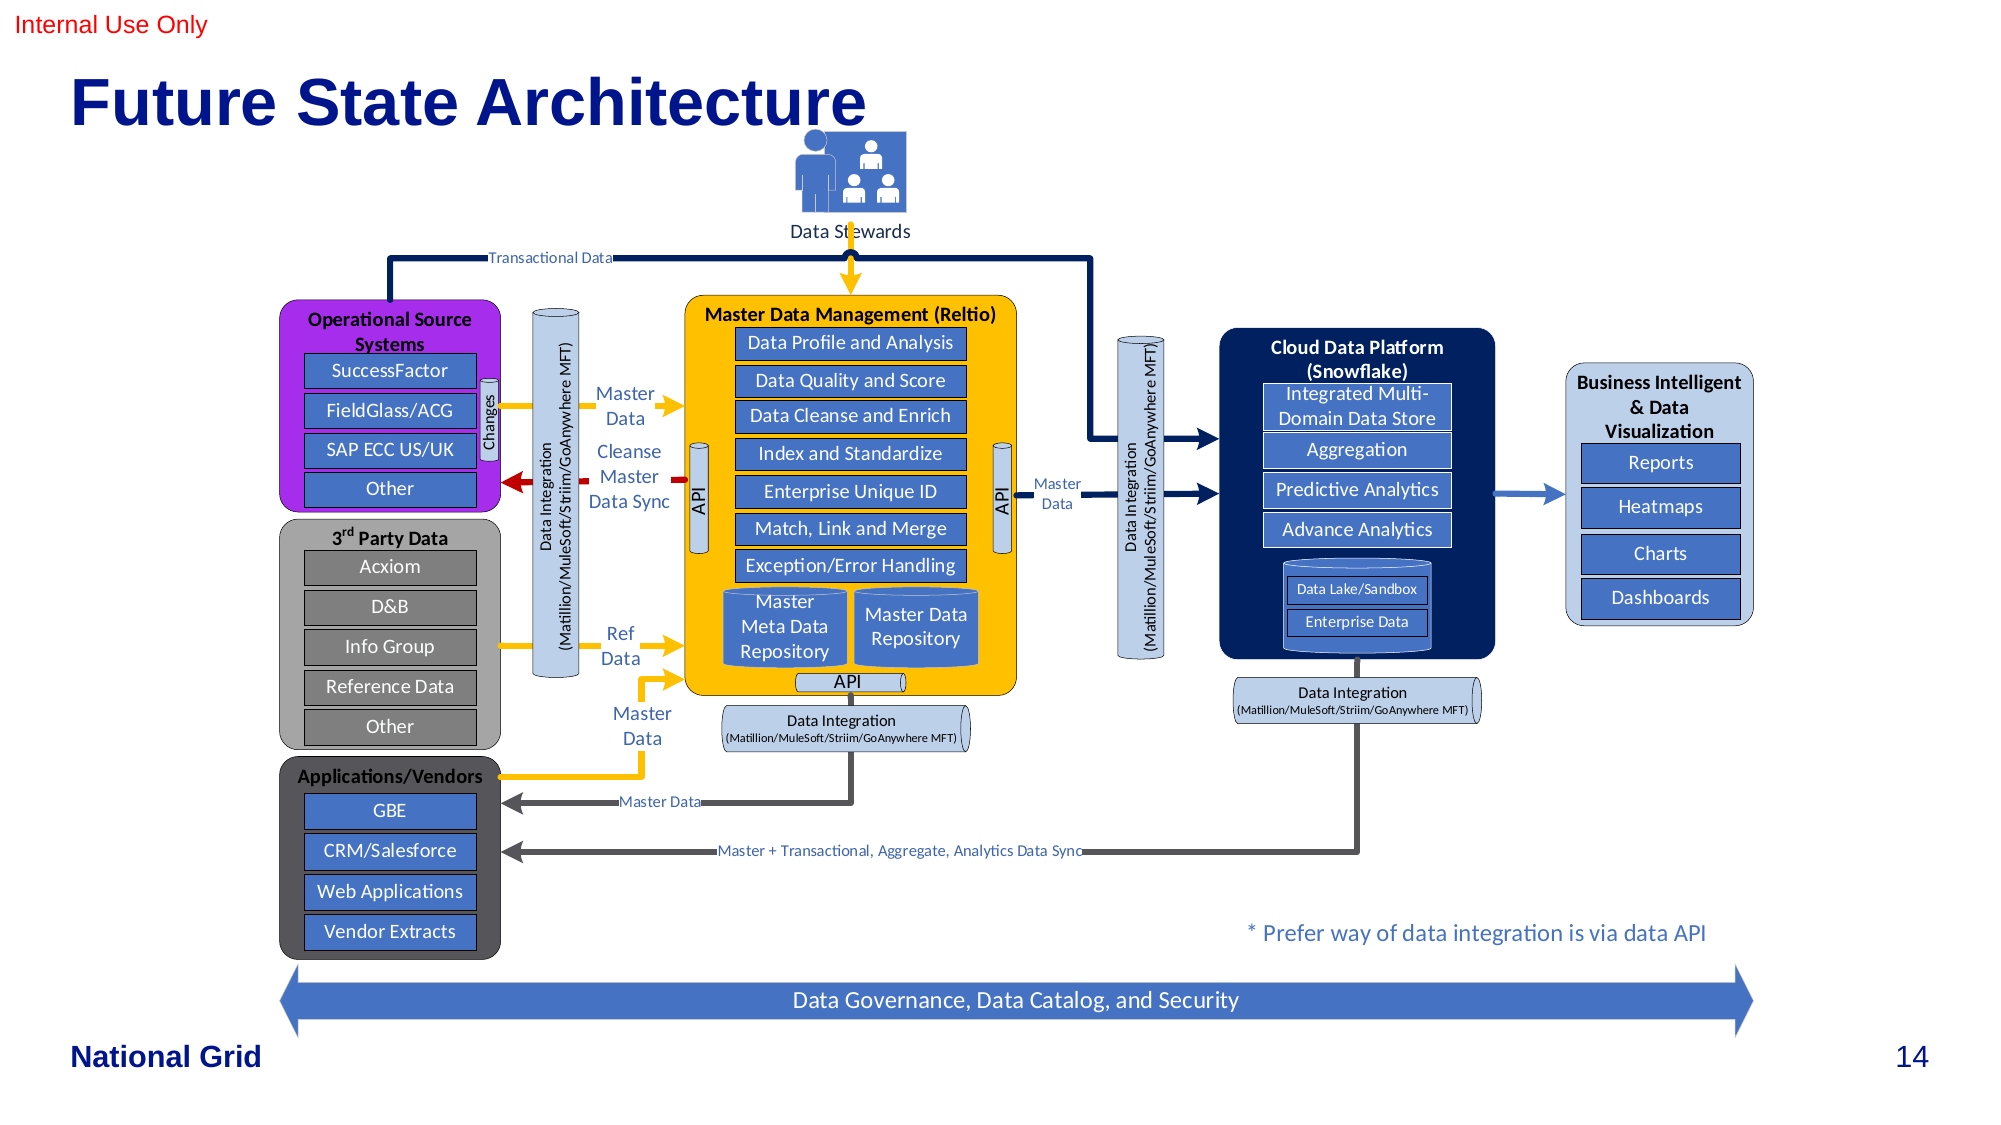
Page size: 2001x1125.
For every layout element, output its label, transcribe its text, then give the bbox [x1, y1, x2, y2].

picture [276, 126, 1759, 1040]
title Future State Architecture [70, 58, 1930, 153]
text_box Internal Use Only [0, 1, 358, 46]
